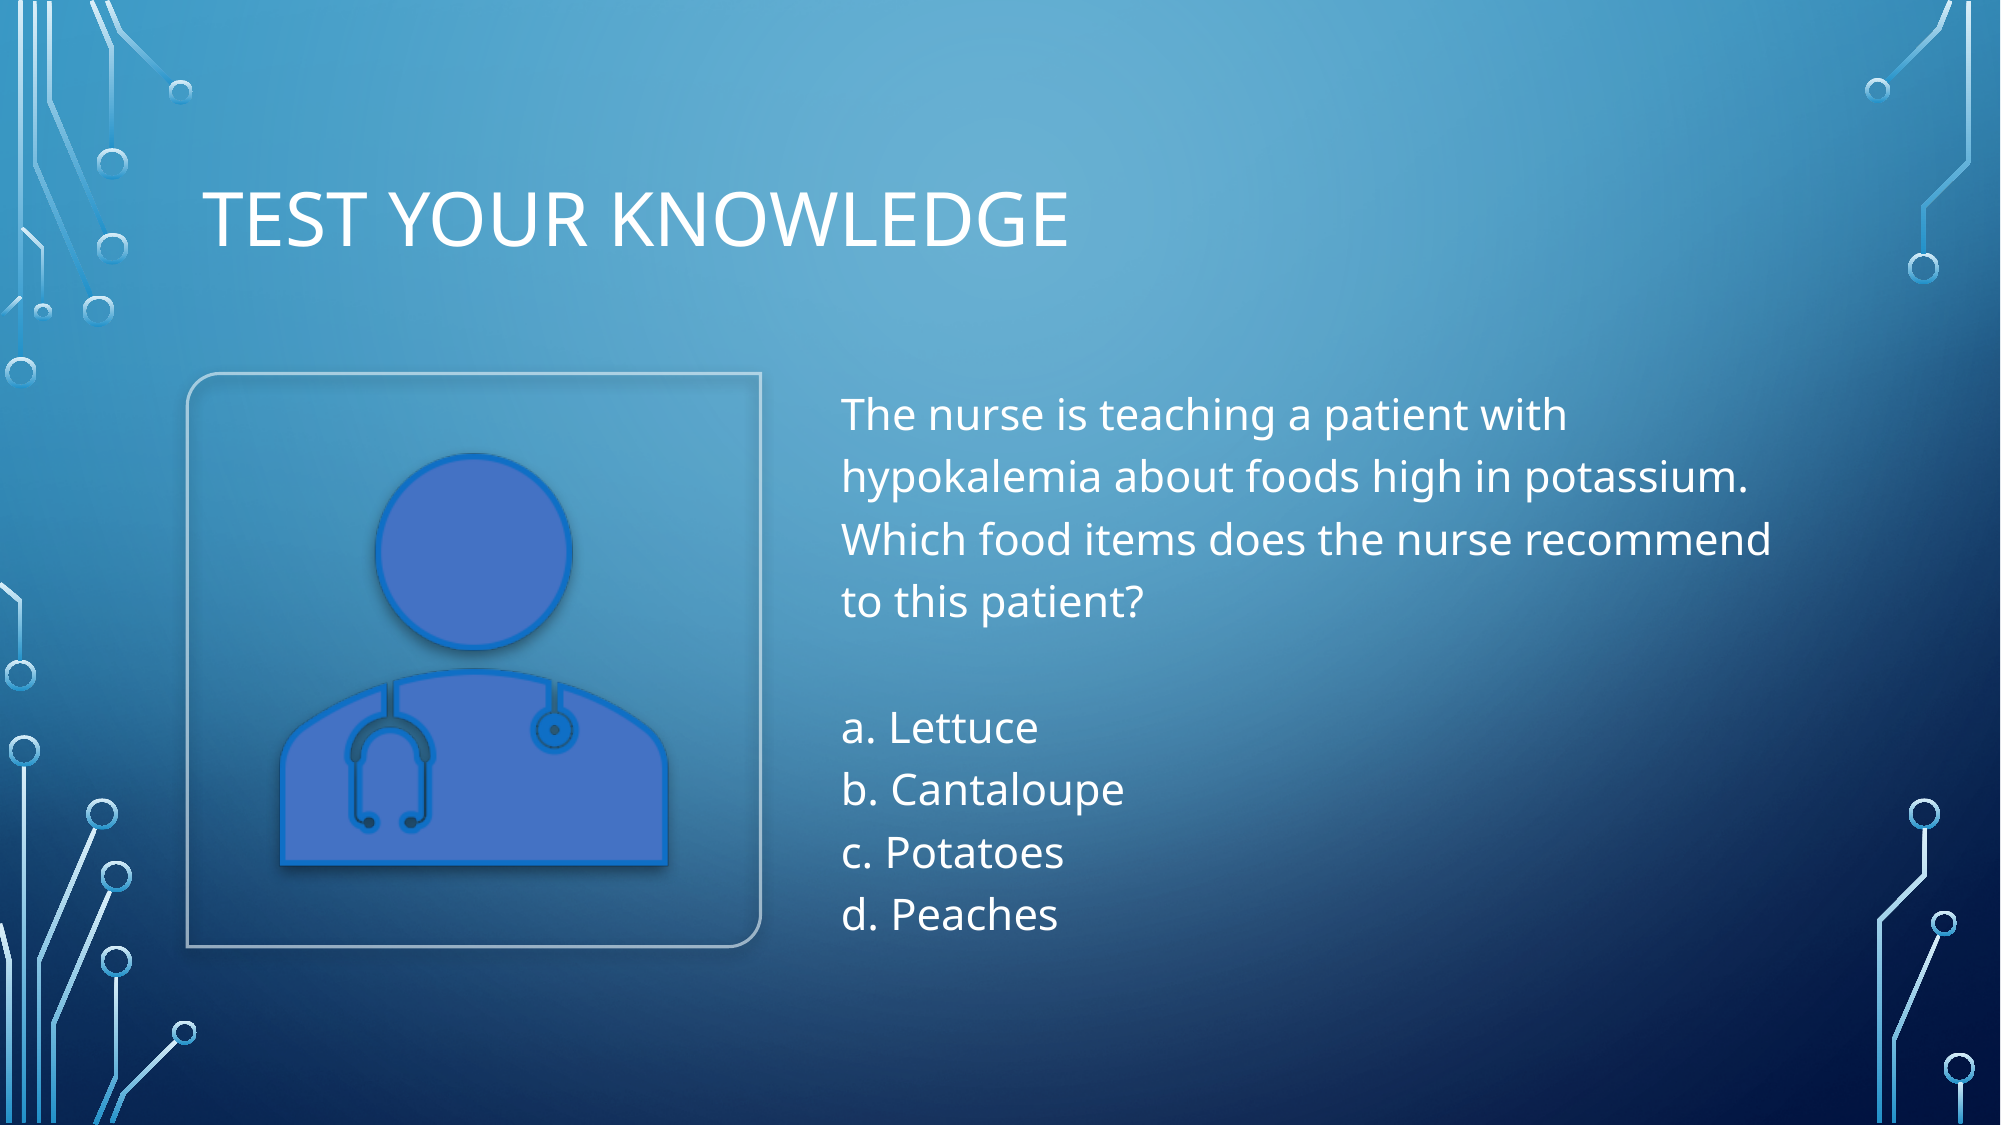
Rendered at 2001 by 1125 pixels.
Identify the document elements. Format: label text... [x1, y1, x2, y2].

list The nurse is teaching a patient with hypokalemia about foods high in potassium. Which food items does the nurse recommend to this patient? a. Lettuce b. Cantaloupe c. Potatoes d. Peaches [825, 369, 1813, 950]
picture [186, 373, 761, 947]
title Test your Knowledge [187, 101, 1813, 344]
